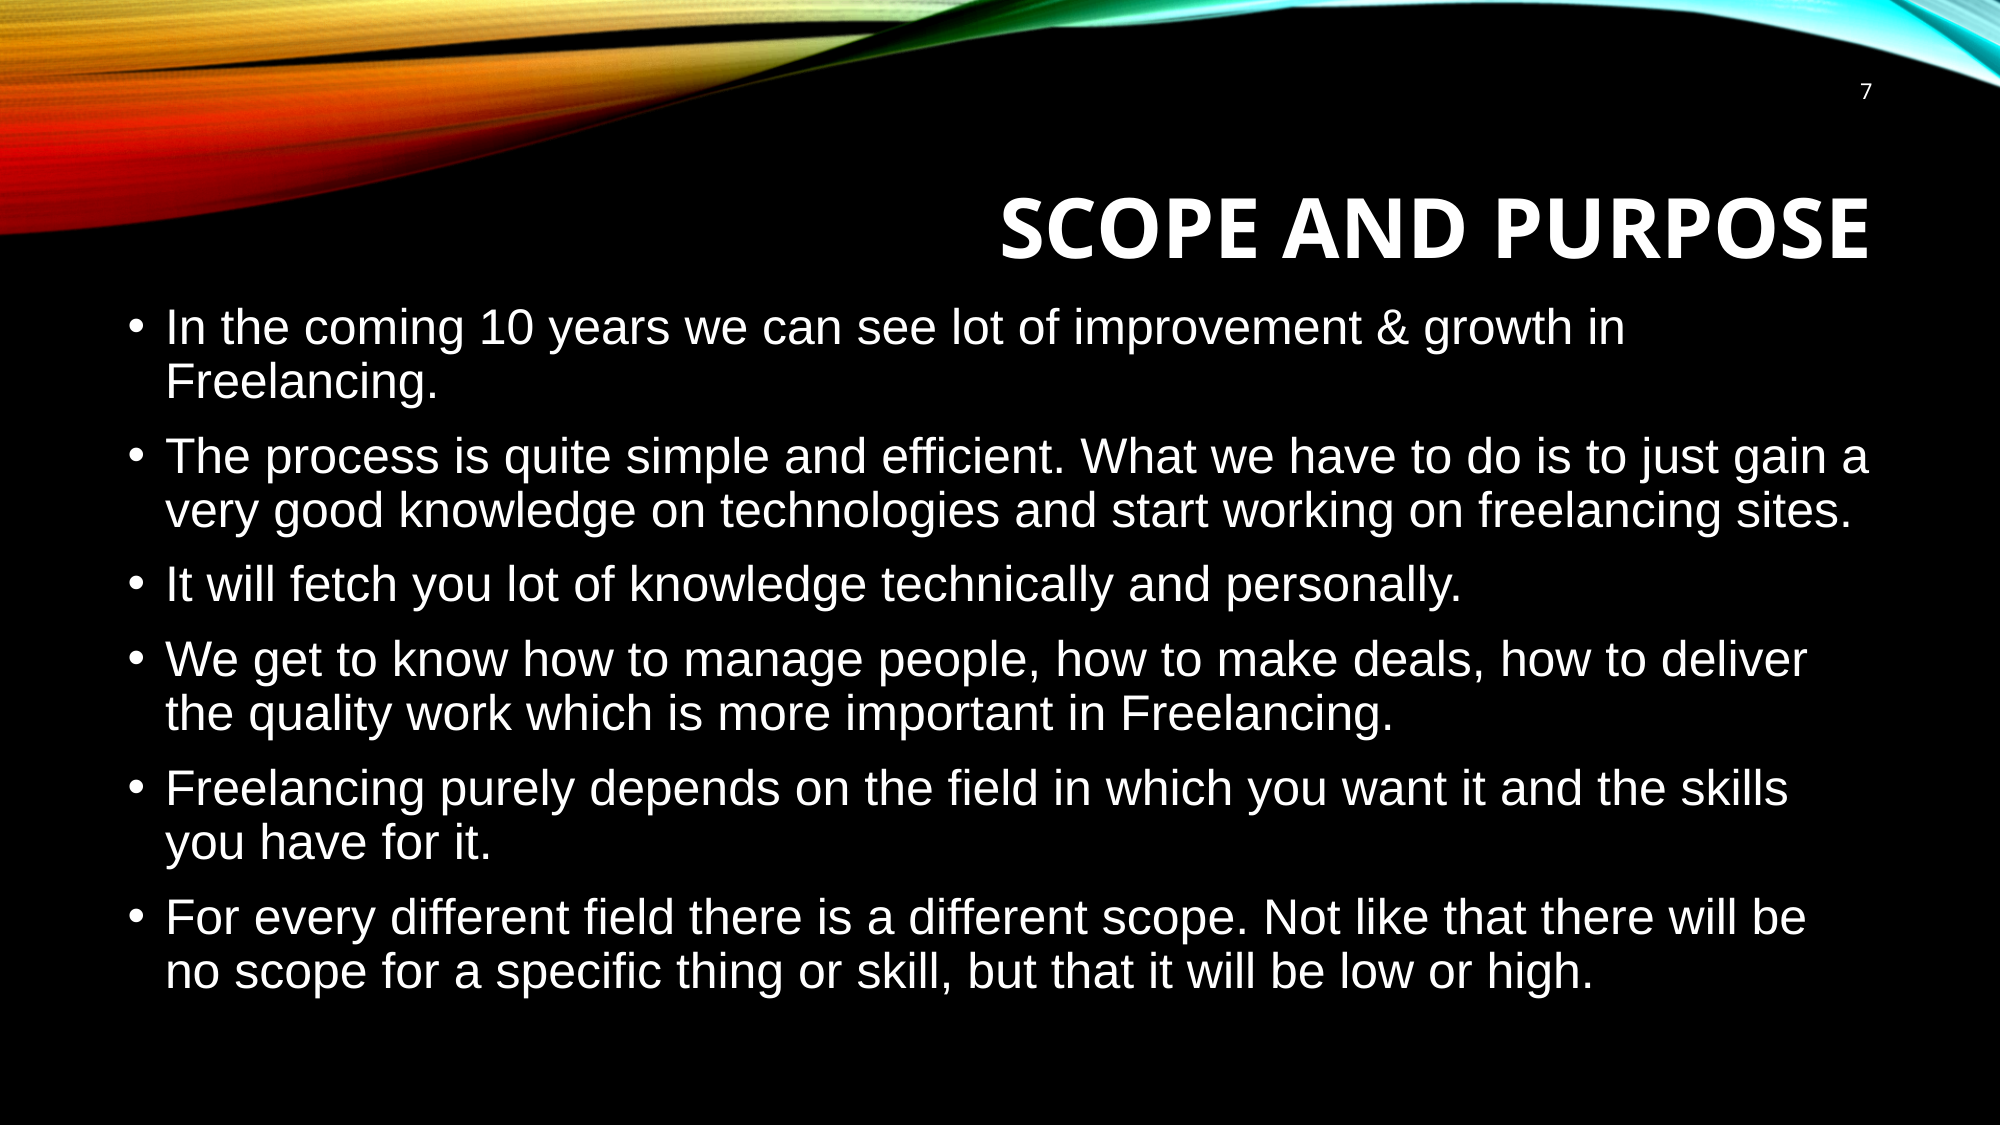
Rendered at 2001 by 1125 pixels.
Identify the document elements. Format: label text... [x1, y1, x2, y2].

title Scope and purpose [474, 125, 1888, 293]
slide_number 7 [1437, 62, 1888, 123]
list In the coming 10 years we can see lot of improvement & growth in Freelancing. The process is quite simple and efficient. What we have to do is to just gain a very good knowledge on technologies and start working on freelancing sites. It will fetch you lot of knowledge technically and personally. We get to know how to manage people, how to make deals, how to deliver the quality work which is more important in Freelancing. Freelancing purely depends on the field in which you want it and the skills you have for it. For every different field there is a different scope. Not like that there will be no scope for a specific thing or skill, but that it will be low or high. [112, 293, 1888, 1100]
picture [0, 0, 2000, 237]
